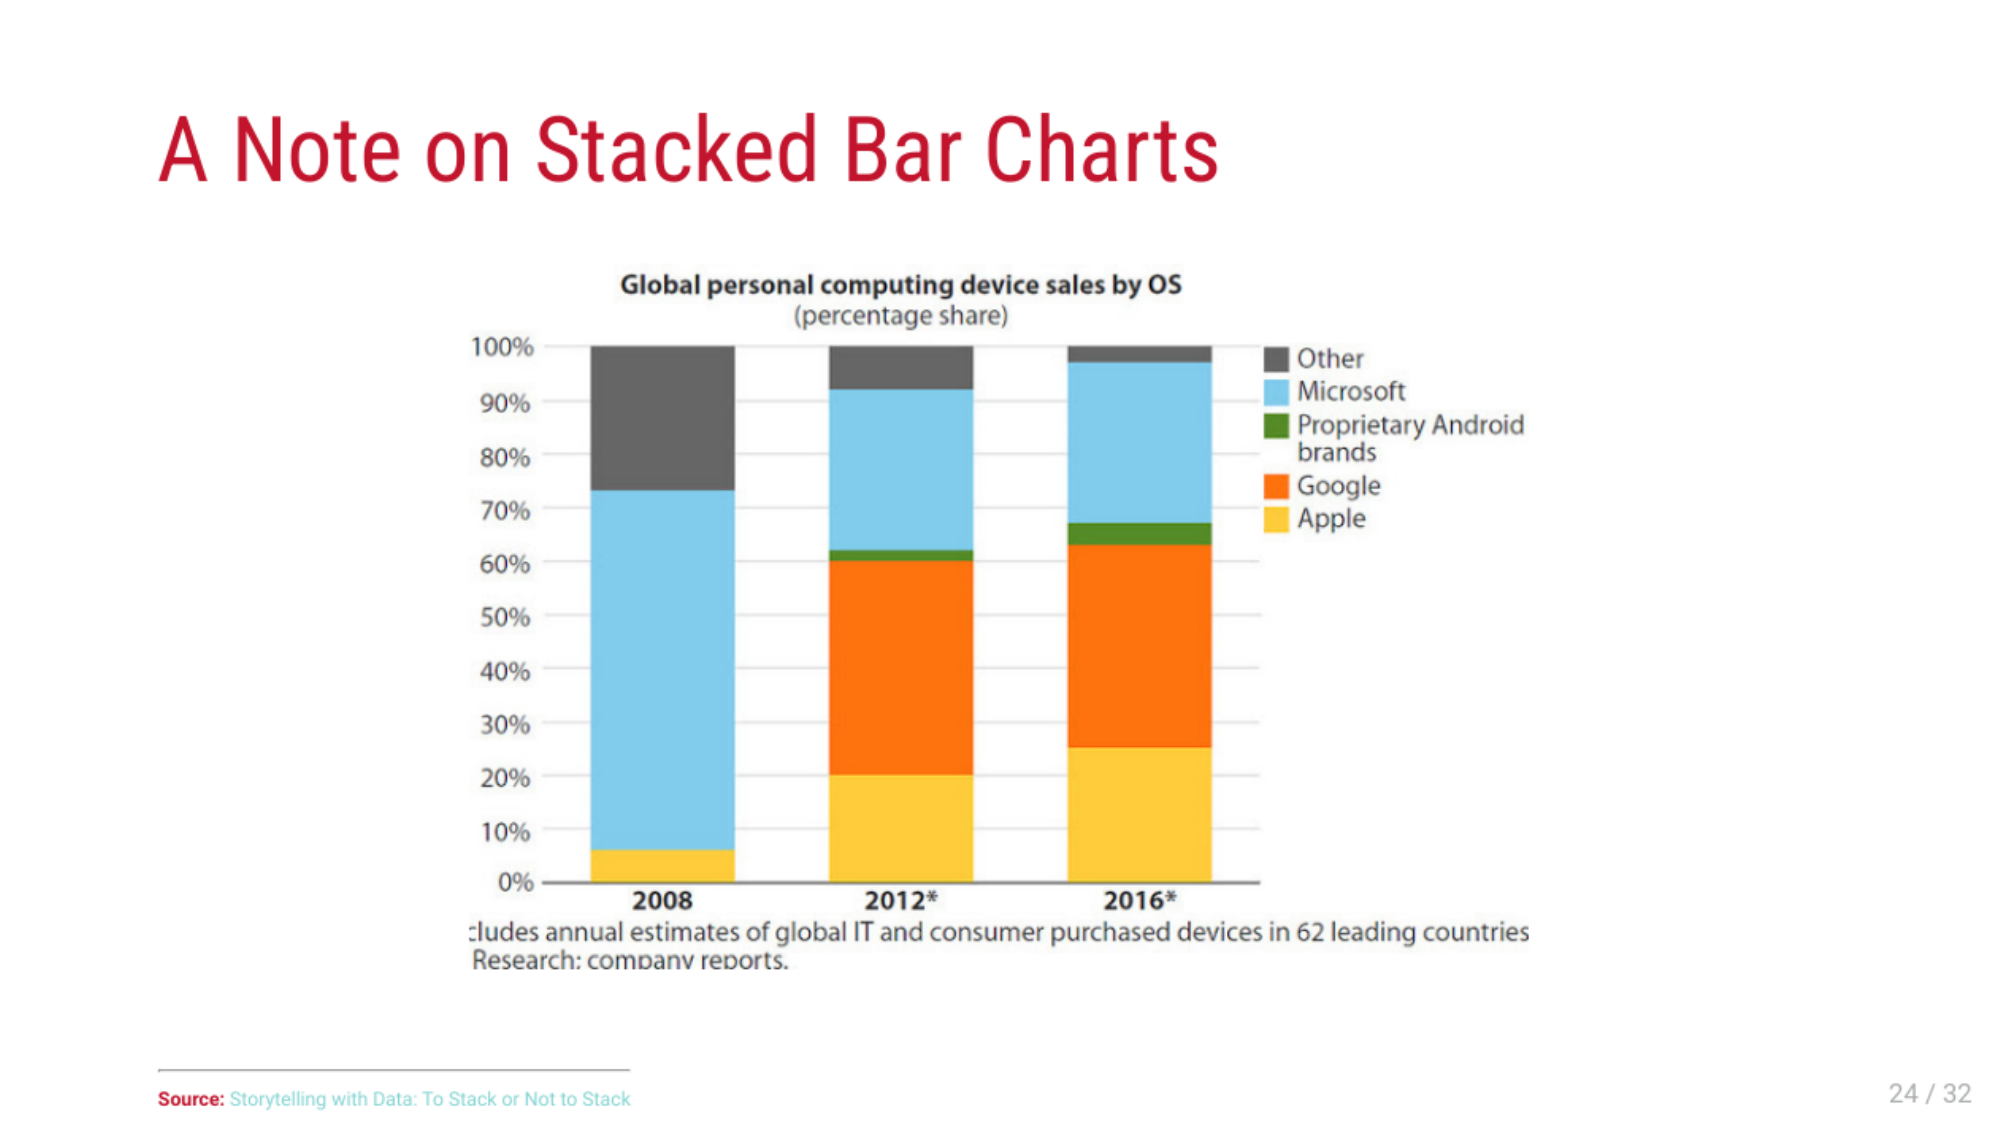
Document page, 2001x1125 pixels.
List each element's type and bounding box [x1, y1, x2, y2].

list [0, 0, 2000, 1125]
